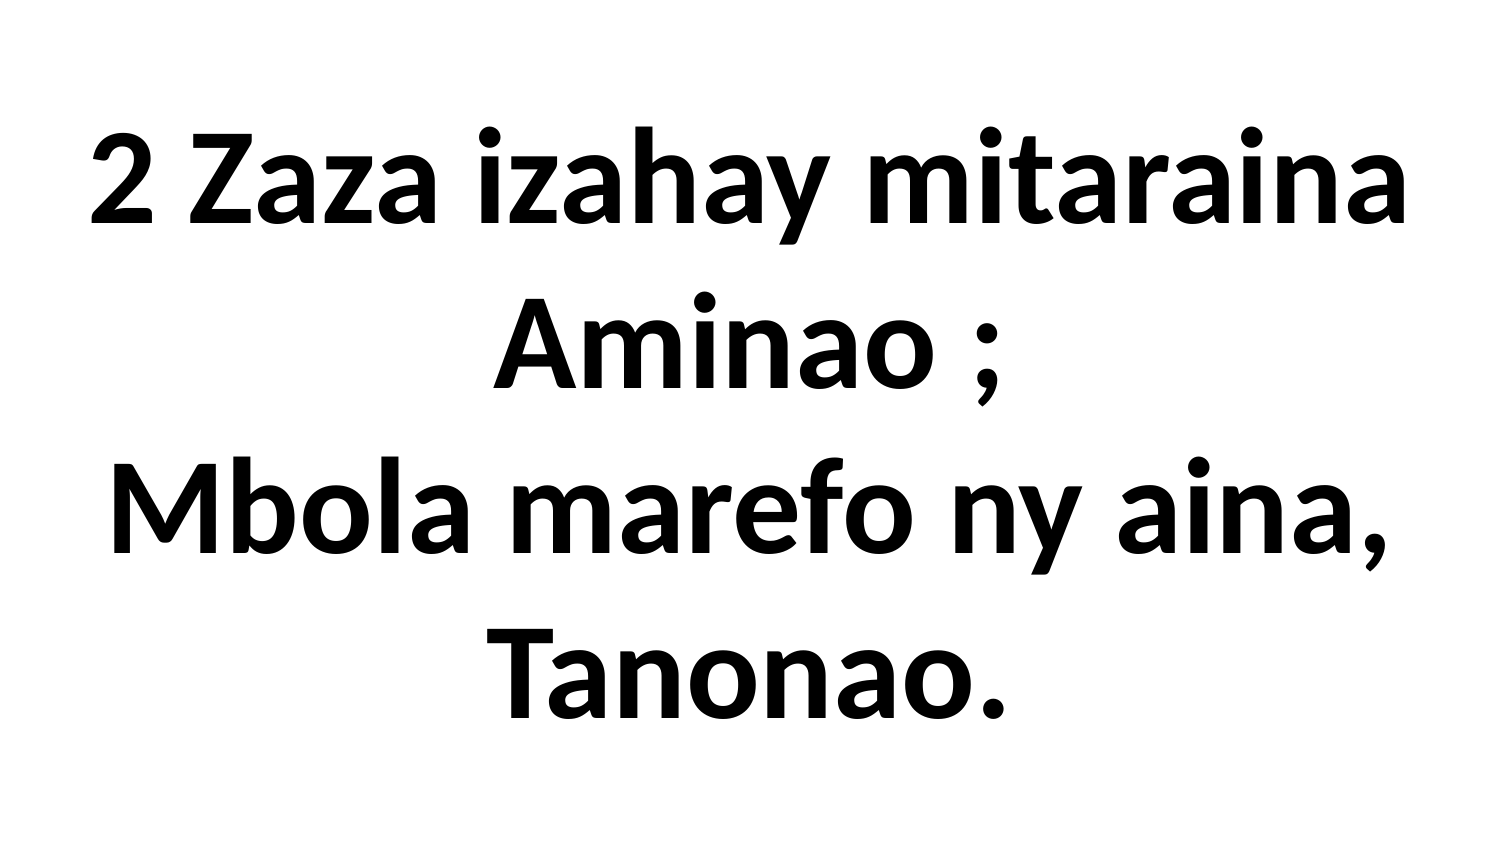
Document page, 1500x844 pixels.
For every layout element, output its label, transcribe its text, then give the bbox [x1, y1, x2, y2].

title 2 Zaza izahay mitaraina Aminao ; Mbola marefo ny aina, Tanonao. [0, 79, 1500, 753]
